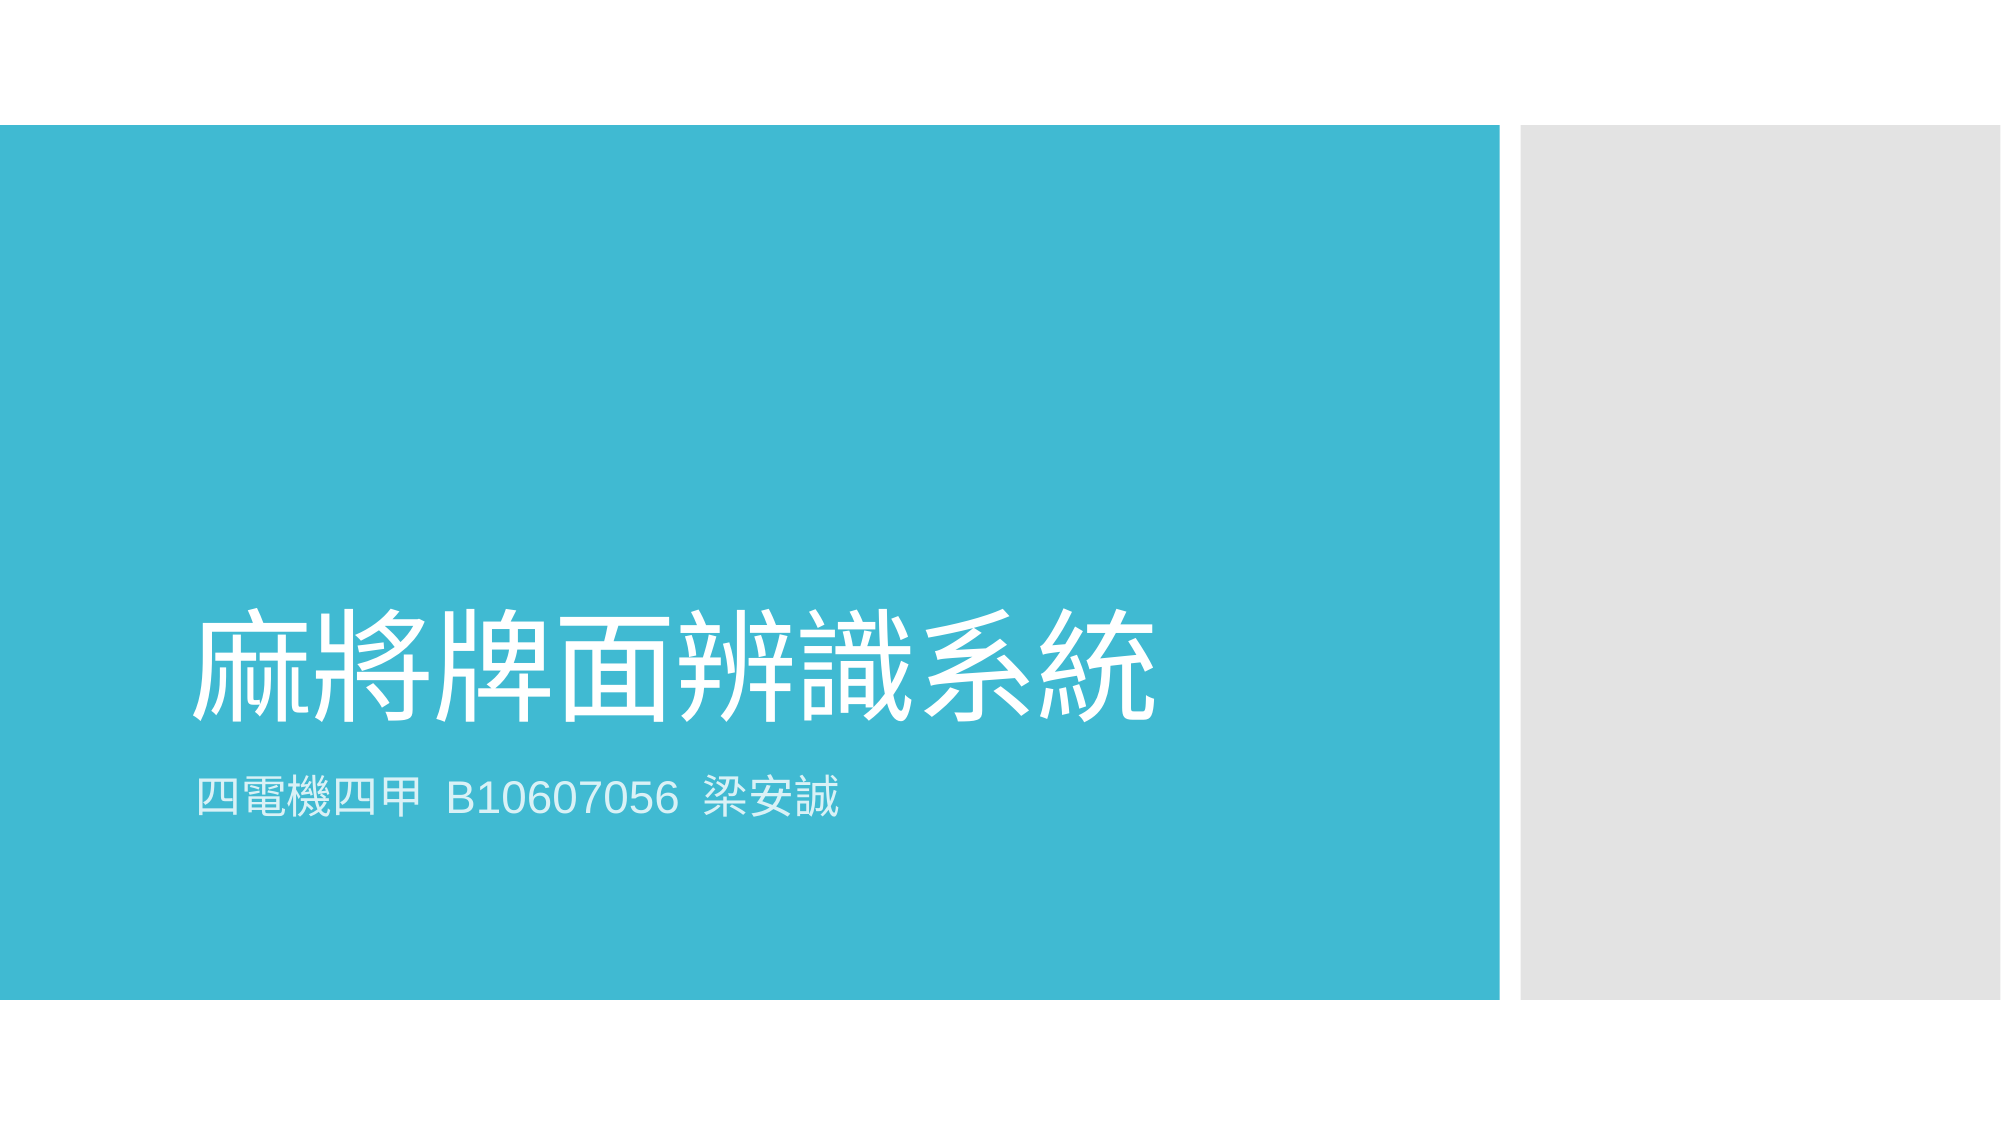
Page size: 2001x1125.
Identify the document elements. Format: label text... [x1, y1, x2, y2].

subtitle 四電機四甲 B10607056 梁安誠 [180, 766, 1381, 917]
title 麻將牌面辨識系統 [175, 213, 1376, 747]
